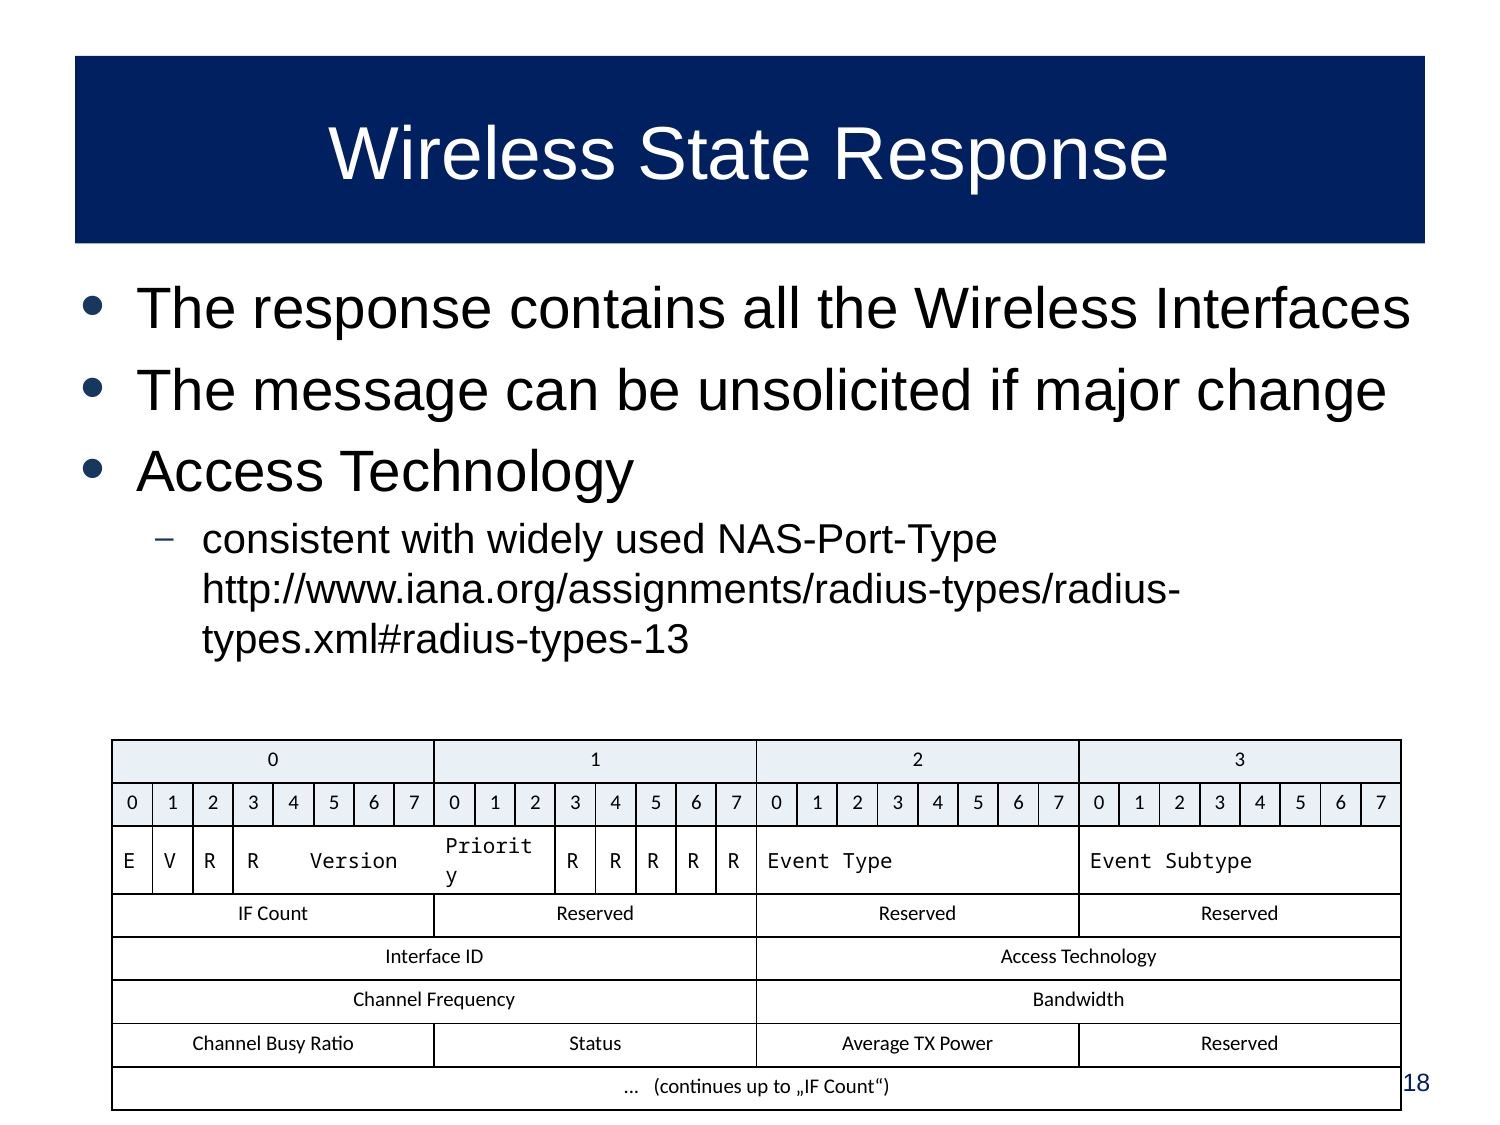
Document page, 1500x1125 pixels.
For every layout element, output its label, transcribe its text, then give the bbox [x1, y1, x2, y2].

table_cell 0 [1080, 784, 1118, 825]
table_cell R [637, 827, 675, 893]
table_cell 5 [1281, 784, 1320, 825]
table_header 3 [1080, 741, 1400, 782]
table_cell 1 [1120, 784, 1159, 825]
table_cell 6 [677, 784, 715, 825]
table_cell 7 [395, 784, 433, 825]
table_cell 0 [113, 784, 152, 825]
table_cell 2 [516, 784, 554, 825]
title Wireless State Response [75, 55, 1425, 244]
table_cell 6 [355, 784, 393, 825]
table_cell 7 [1362, 784, 1400, 825]
table_cell Reserved [435, 895, 756, 936]
table_header 1 [435, 741, 756, 782]
table_cell 7 [717, 784, 756, 825]
table_cell R [194, 827, 232, 893]
table_cell Event Subtype [1080, 827, 1400, 893]
table_cell 4 [596, 784, 635, 825]
table_cell 7 [1039, 784, 1078, 825]
table_cell 1 [476, 784, 514, 825]
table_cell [1080, 895, 1400, 936]
table_cell 2 [1160, 784, 1199, 825]
table_cell R [717, 827, 756, 893]
table_cell 4 [274, 784, 313, 825]
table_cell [113, 938, 756, 979]
table_cell 4 [919, 784, 957, 825]
table_cell IF Count [113, 895, 433, 936]
table_cell 5 [637, 784, 675, 825]
table_cell 3 [556, 784, 595, 825]
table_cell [757, 981, 1400, 1023]
table_cell 5 [959, 784, 997, 825]
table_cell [113, 1024, 433, 1066]
table_cell R [556, 827, 595, 893]
table_cell 3 [878, 784, 917, 825]
table_cell Event Type [757, 827, 1078, 893]
table_cell Priority [434, 827, 554, 893]
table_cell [757, 1024, 1078, 1066]
table_cell 0 [435, 784, 474, 825]
table_cell 5 [315, 784, 353, 825]
table_cell 4 [1241, 784, 1279, 825]
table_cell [1080, 1024, 1400, 1066]
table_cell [113, 1068, 1400, 1109]
table_cell 6 [999, 784, 1038, 825]
table_cell 1 [153, 784, 192, 825]
table_cell Version [273, 827, 434, 893]
table_cell 1 [798, 784, 836, 825]
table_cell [757, 895, 1078, 936]
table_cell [113, 981, 756, 1023]
table_cell R [234, 827, 273, 893]
table_header 0 [113, 741, 433, 782]
table_cell 2 [838, 784, 877, 825]
table_cell V [153, 827, 192, 893]
table_header 2 [757, 741, 1078, 782]
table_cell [757, 938, 1400, 979]
table_cell R [596, 827, 635, 893]
table_cell 6 [1321, 784, 1360, 825]
table_cell 0 [757, 784, 796, 825]
table_cell 2 [194, 784, 232, 825]
table_cell 3 [1201, 784, 1239, 825]
table_cell R [677, 827, 715, 893]
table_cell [435, 1024, 756, 1066]
table_cell 3 [234, 784, 272, 825]
table_cell E [113, 827, 152, 893]
list The response contains all the Wireless Interfaces The message can be unsolicited if major change Access Technology consistent with widely used NAS-Port-Type http://www.iana.org/assignments/radius-types/radius-types.xml#radius-types-13 [64, 262, 1436, 681]
